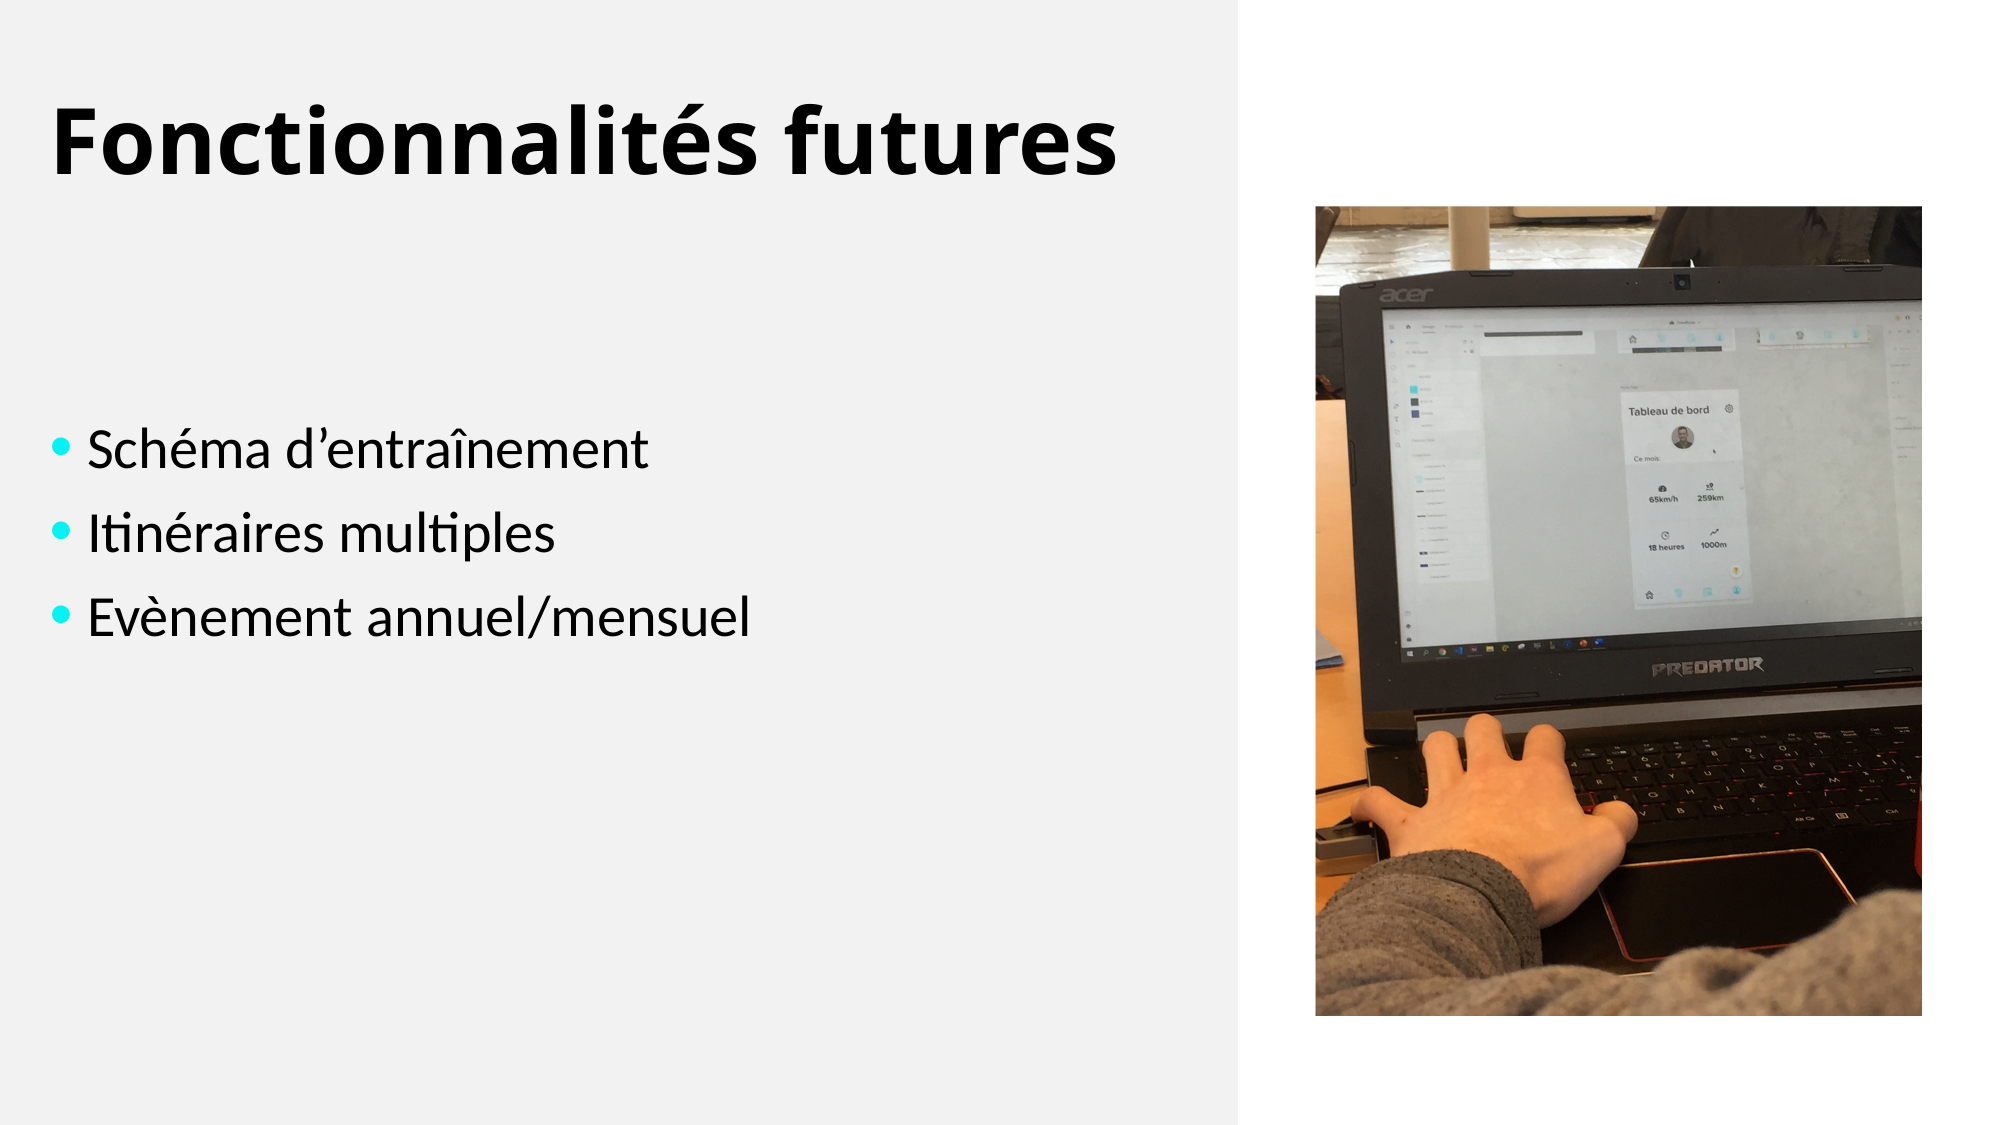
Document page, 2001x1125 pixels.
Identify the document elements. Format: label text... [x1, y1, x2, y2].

list Schéma d’entraînement Itinéraires multiples Evènement annuel/mensuel [34, 410, 1204, 1016]
picture [1316, 915, 1922, 1015]
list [1214, 307, 2000, 915]
title Fonctionnalités futures [34, 35, 1204, 254]
picture [1316, 208, 1922, 307]
